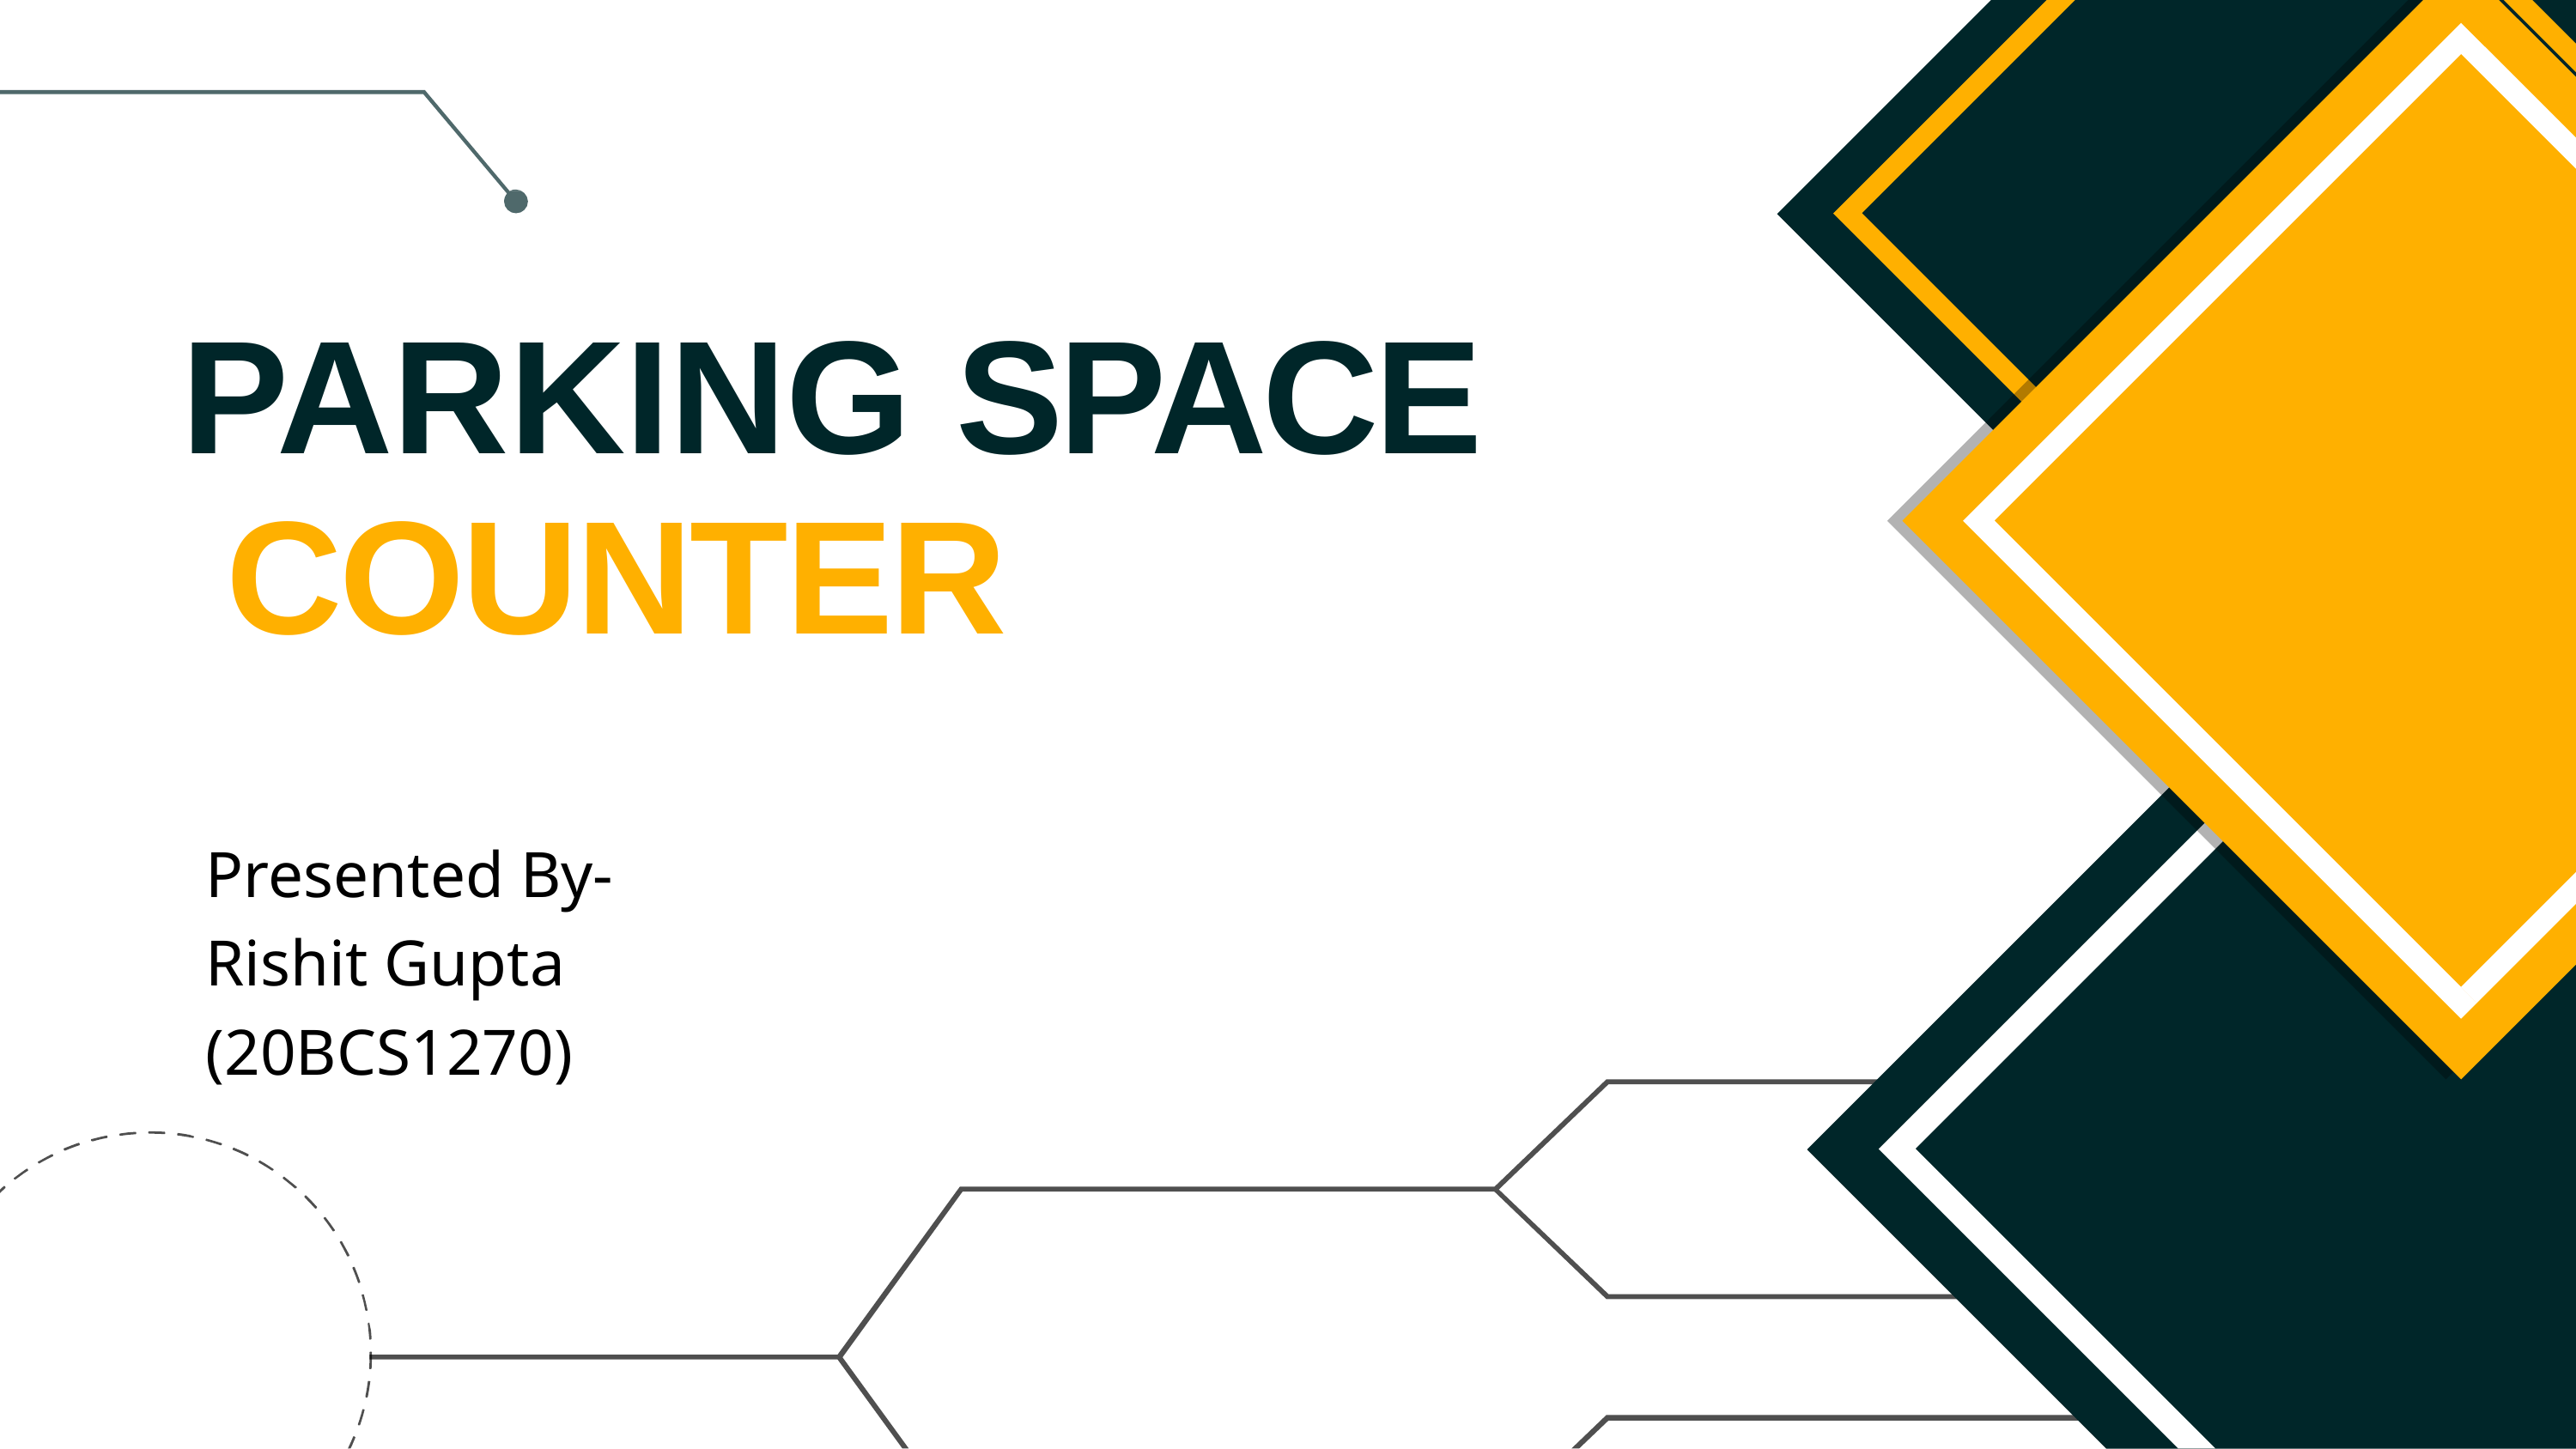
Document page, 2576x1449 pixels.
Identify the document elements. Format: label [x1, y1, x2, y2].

text_box [0, 0, 2576, 1449]
